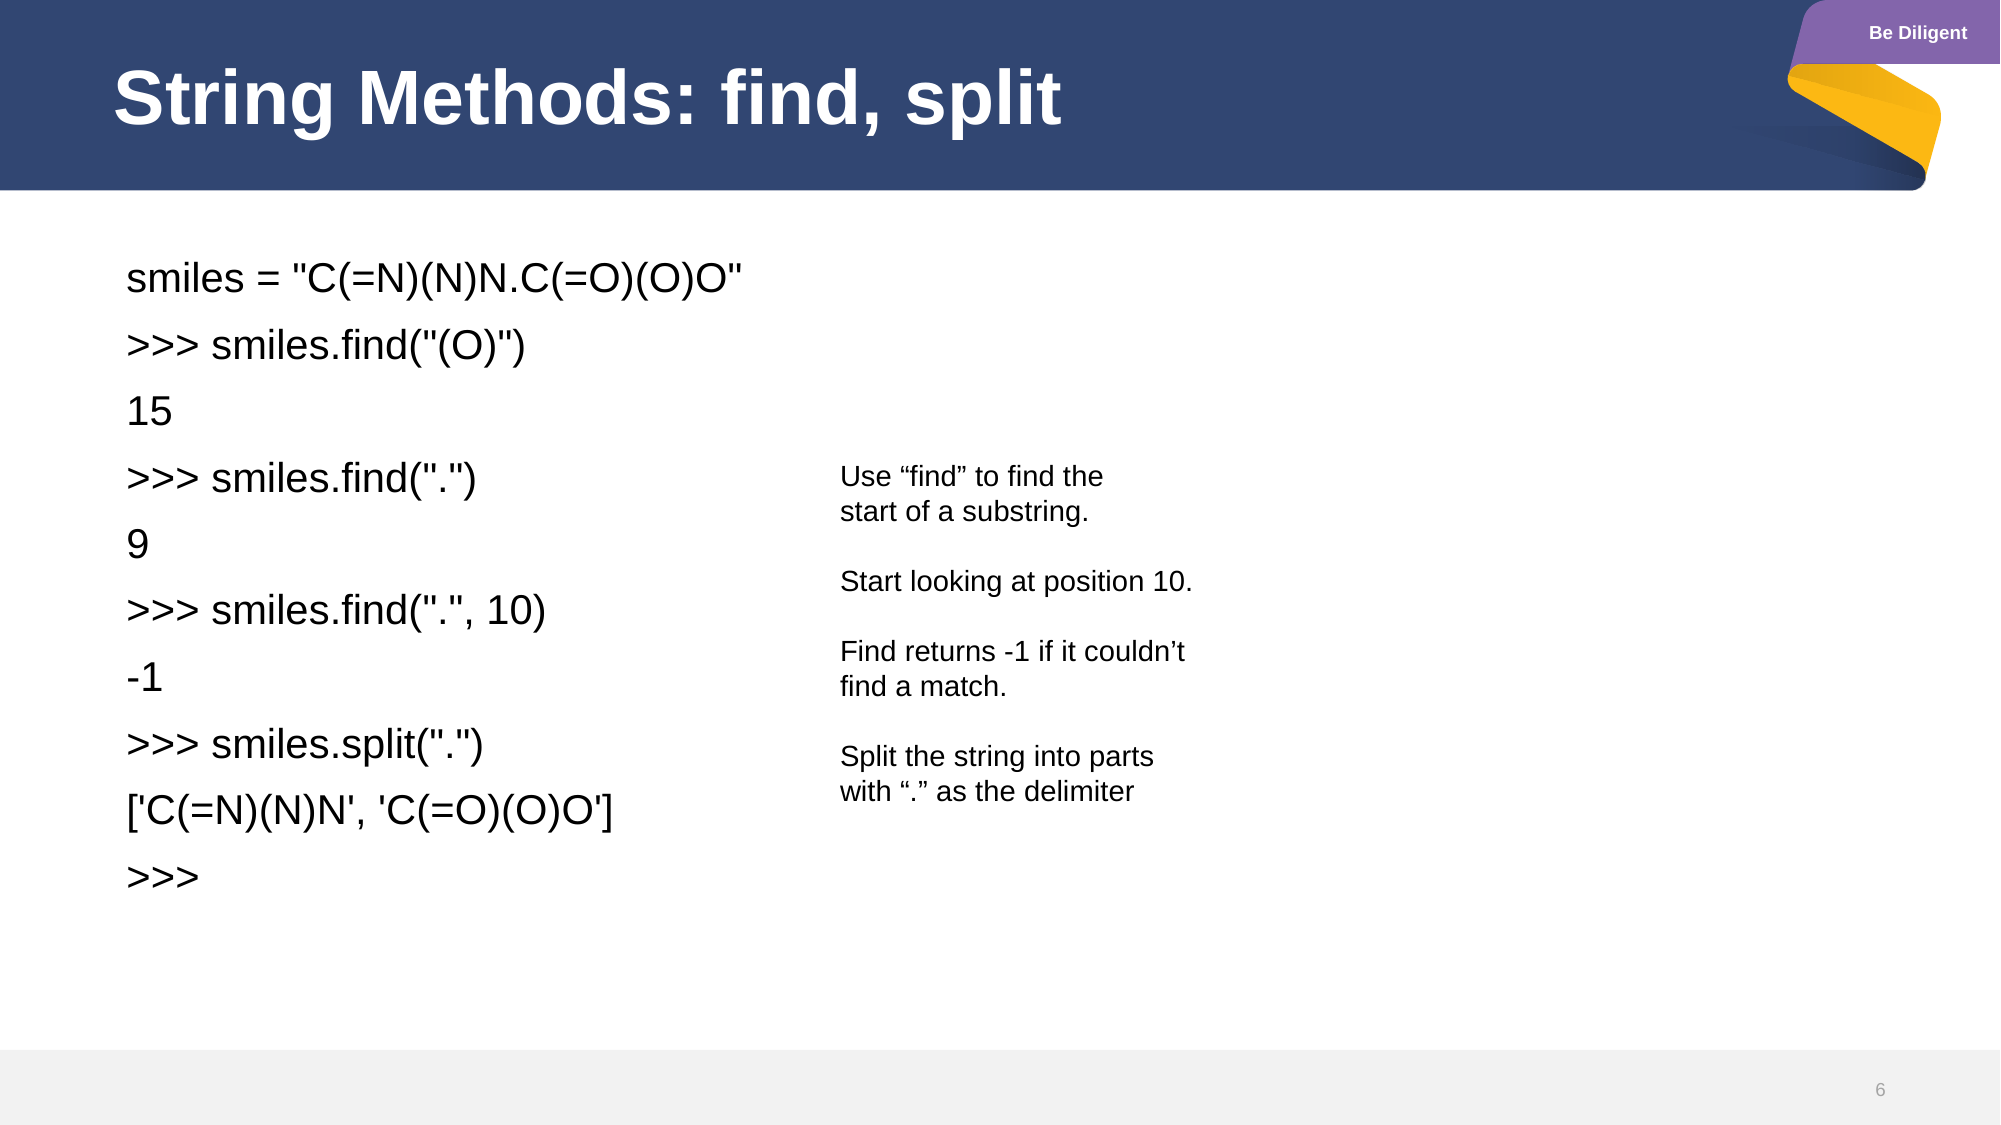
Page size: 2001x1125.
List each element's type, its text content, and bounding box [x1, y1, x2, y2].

title String Methods: find, split [114, 9, 1886, 190]
text_box Use “find” to find the start of a substring. Start looking at position 10. Find returns -1 if it couldn’t find a match. Split the string into parts with “.” as the delimiter [825, 449, 1209, 815]
list smiles = "C(=N)(N)N.C(=O)(O)O" >>> smiles.find("(O)") 15 >>> smiles.find(".") 9 >>> smiles.find(".", 10) -1 >>> smiles.split(".") ['C(=N)(N)N', 'C(=O)(O)O'] >>> [114, 234, 1886, 1014]
slide_number 6 [1791, 1069, 1886, 1109]
